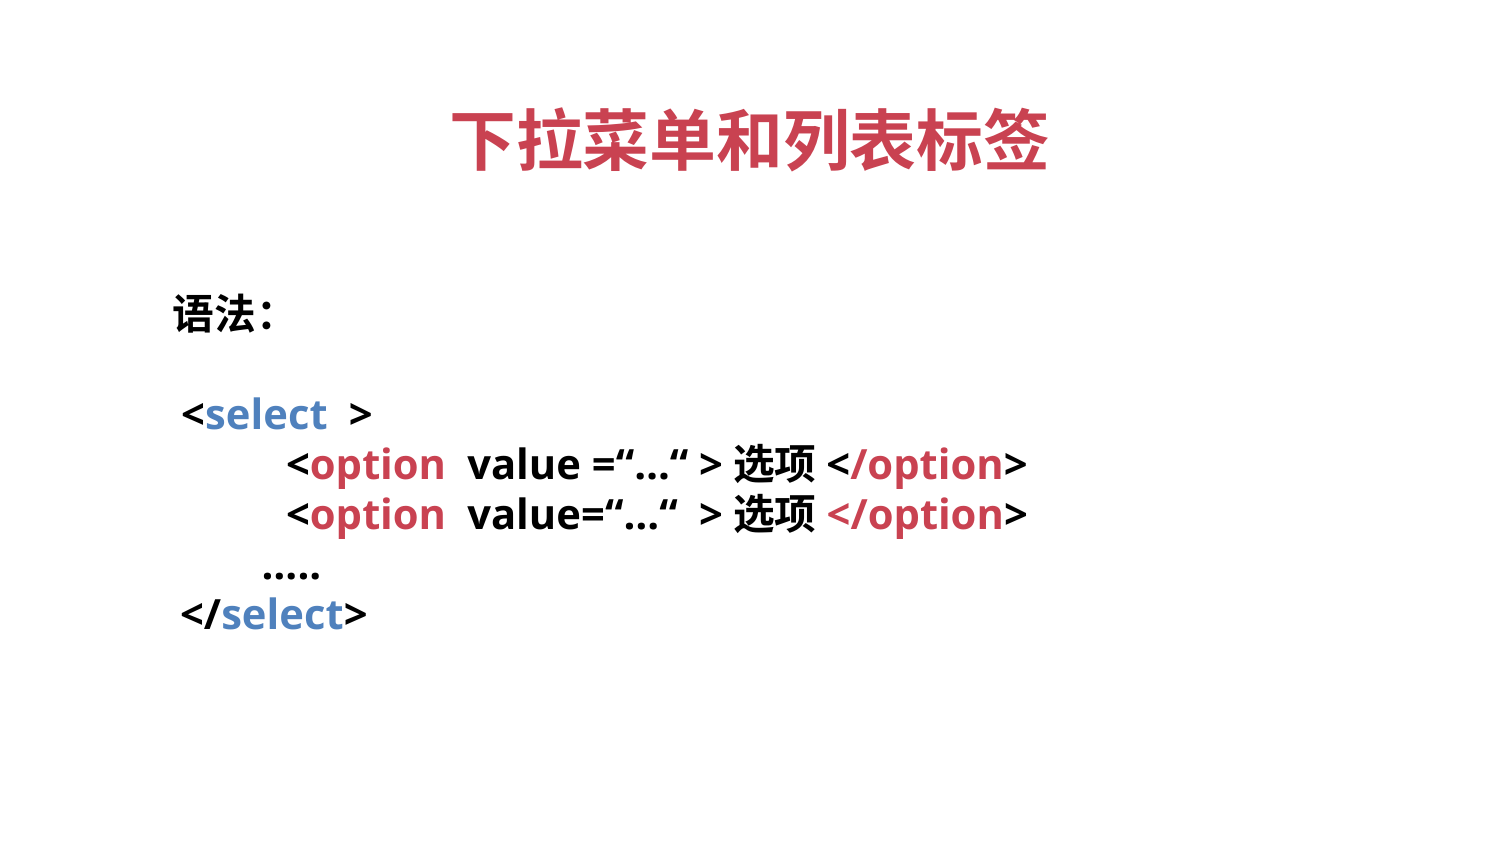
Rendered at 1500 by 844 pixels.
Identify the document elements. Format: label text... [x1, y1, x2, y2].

text_box <select > [181, 383, 373, 445]
text_box 下拉菜单和列表标签 [449, 91, 1051, 187]
text_box ….. [261, 533, 322, 583]
text_box <option value =“…“ >选项</option> <option value=“…“ >选项</option> [286, 433, 1029, 545]
text_box 语法： [172, 283, 298, 345]
text_box </select> [179, 583, 368, 645]
